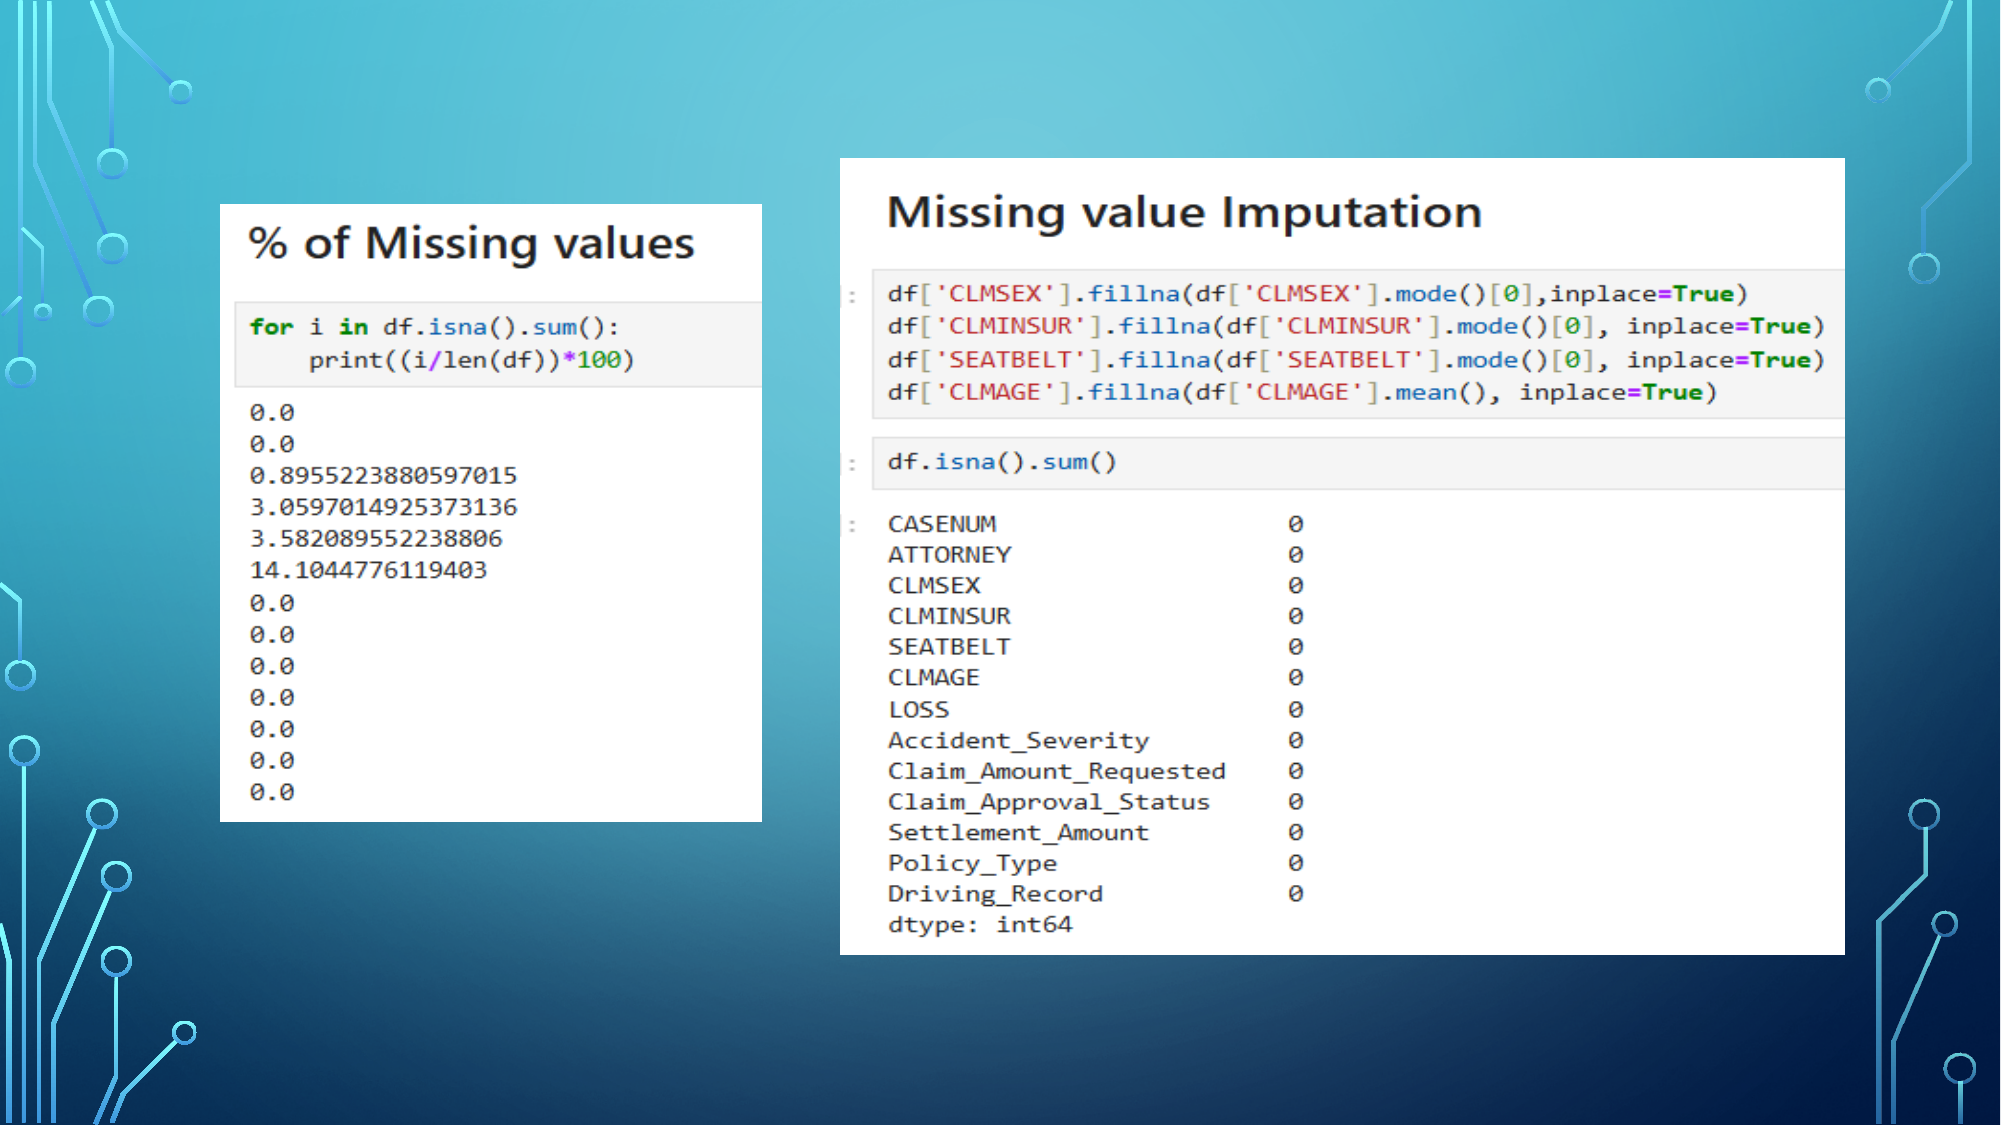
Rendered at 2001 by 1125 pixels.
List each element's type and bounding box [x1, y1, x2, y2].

picture [220, 204, 762, 822]
picture [839, 157, 1846, 956]
